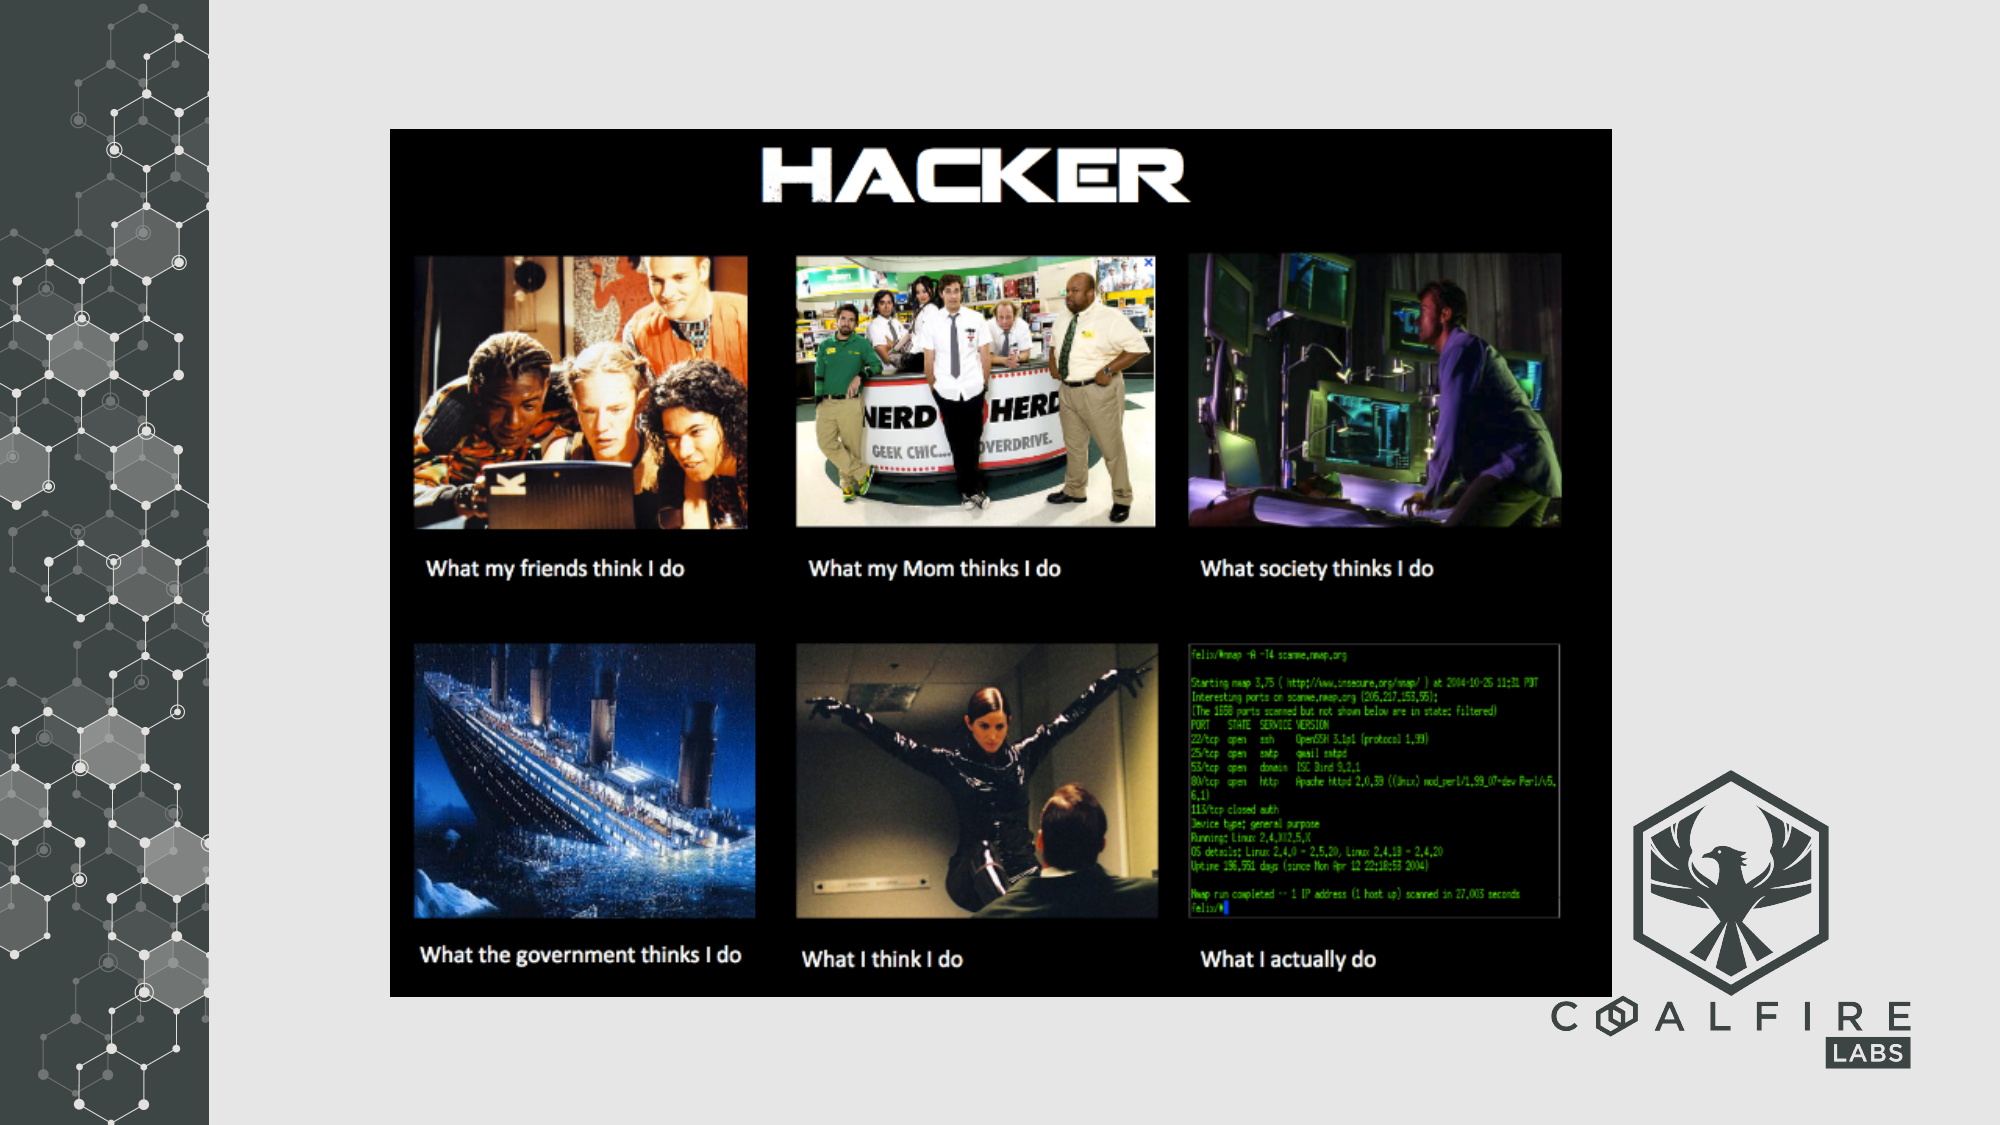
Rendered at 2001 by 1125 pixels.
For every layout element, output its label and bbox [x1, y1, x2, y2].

picture [0, 0, 209, 1125]
picture [390, 129, 1913, 1103]
